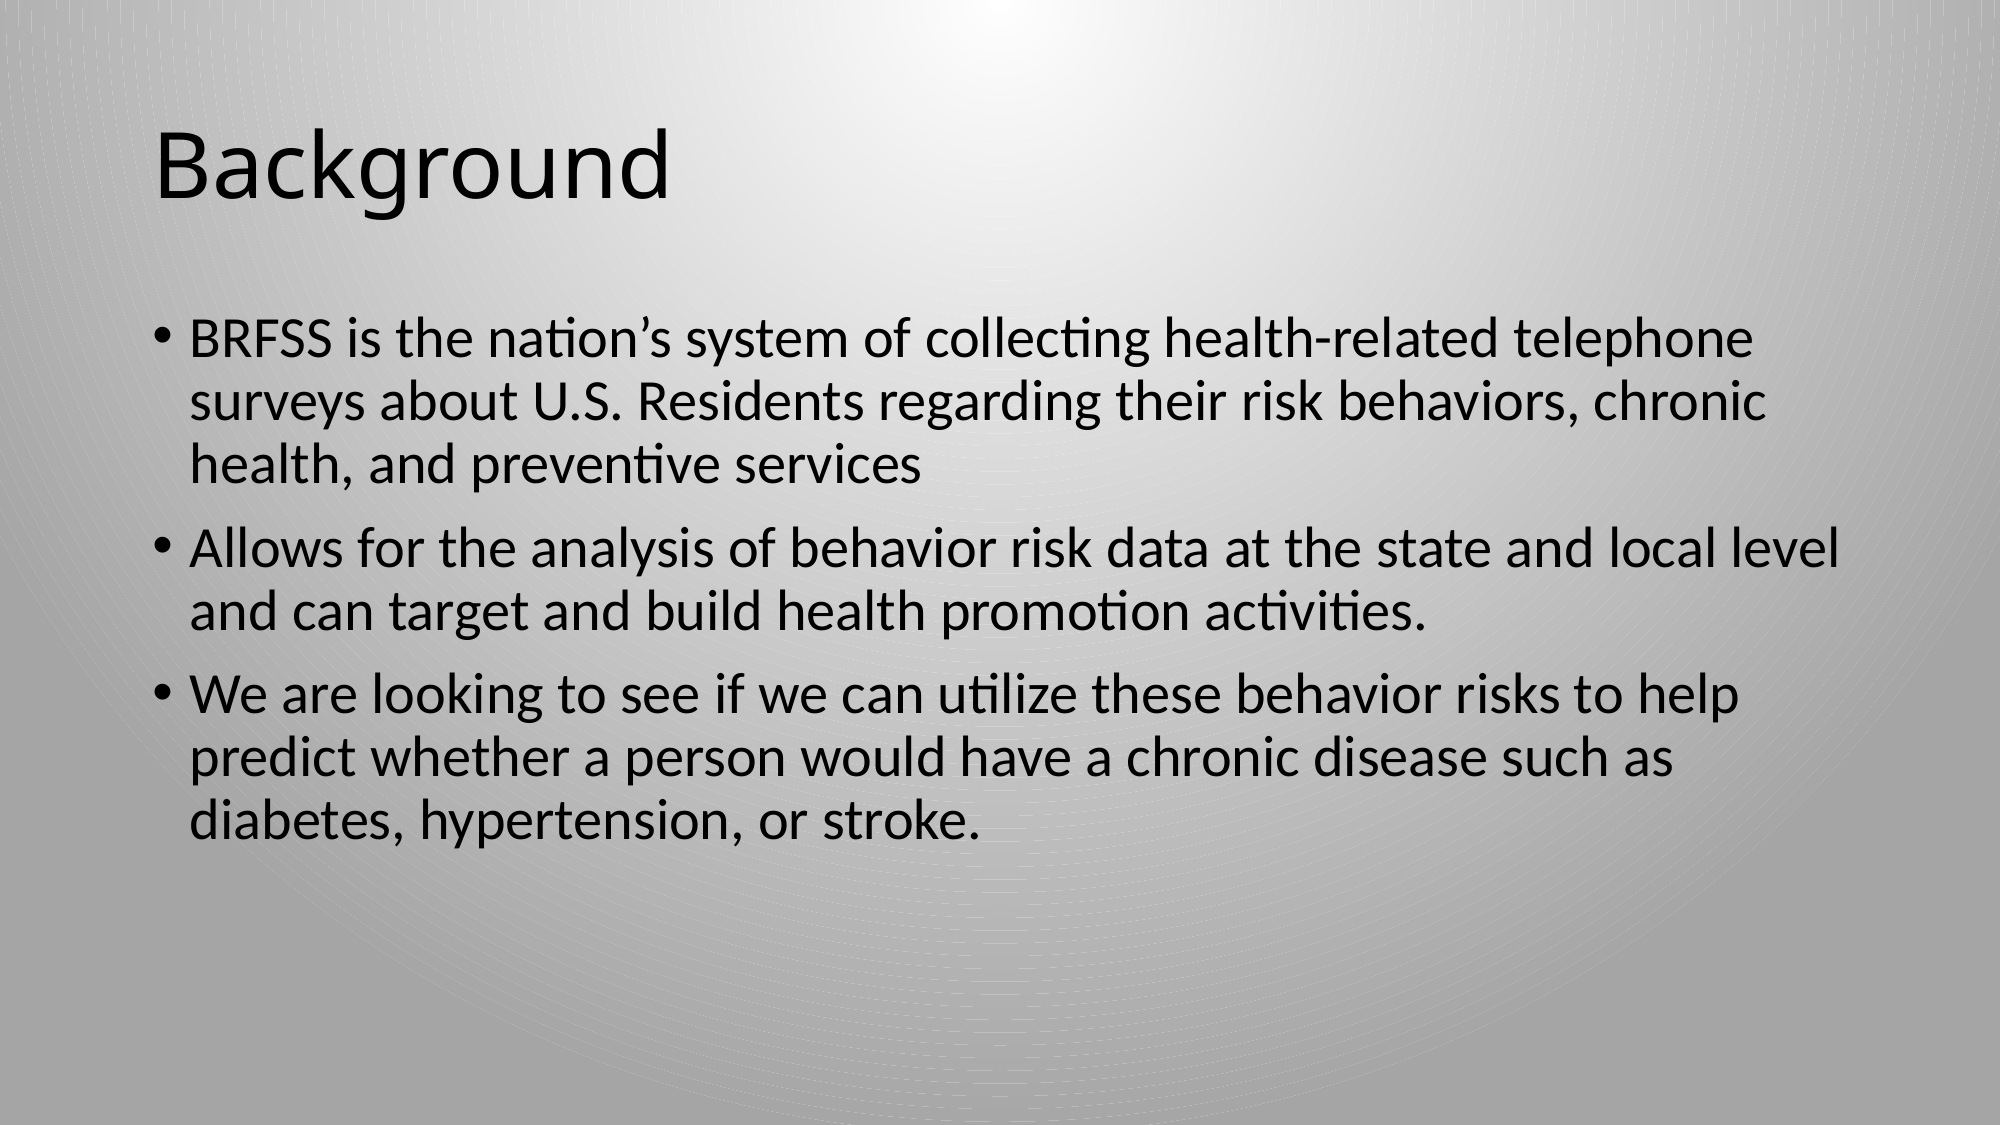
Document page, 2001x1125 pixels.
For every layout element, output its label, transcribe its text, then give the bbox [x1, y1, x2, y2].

title Background [137, 59, 1863, 278]
list BRFSS is the nation’s system of collecting health-related telephone surveys about U.S. Residents regarding their risk behaviors, chronic health, and preventive services Allows for the analysis of behavior risk data at the state and local level and can target and build health promotion activities. We are looking to see if we can utilize these behavior risks to help predict whether a person would have a chronic disease such as diabetes, hypertension, or stroke. [137, 299, 1863, 1014]
